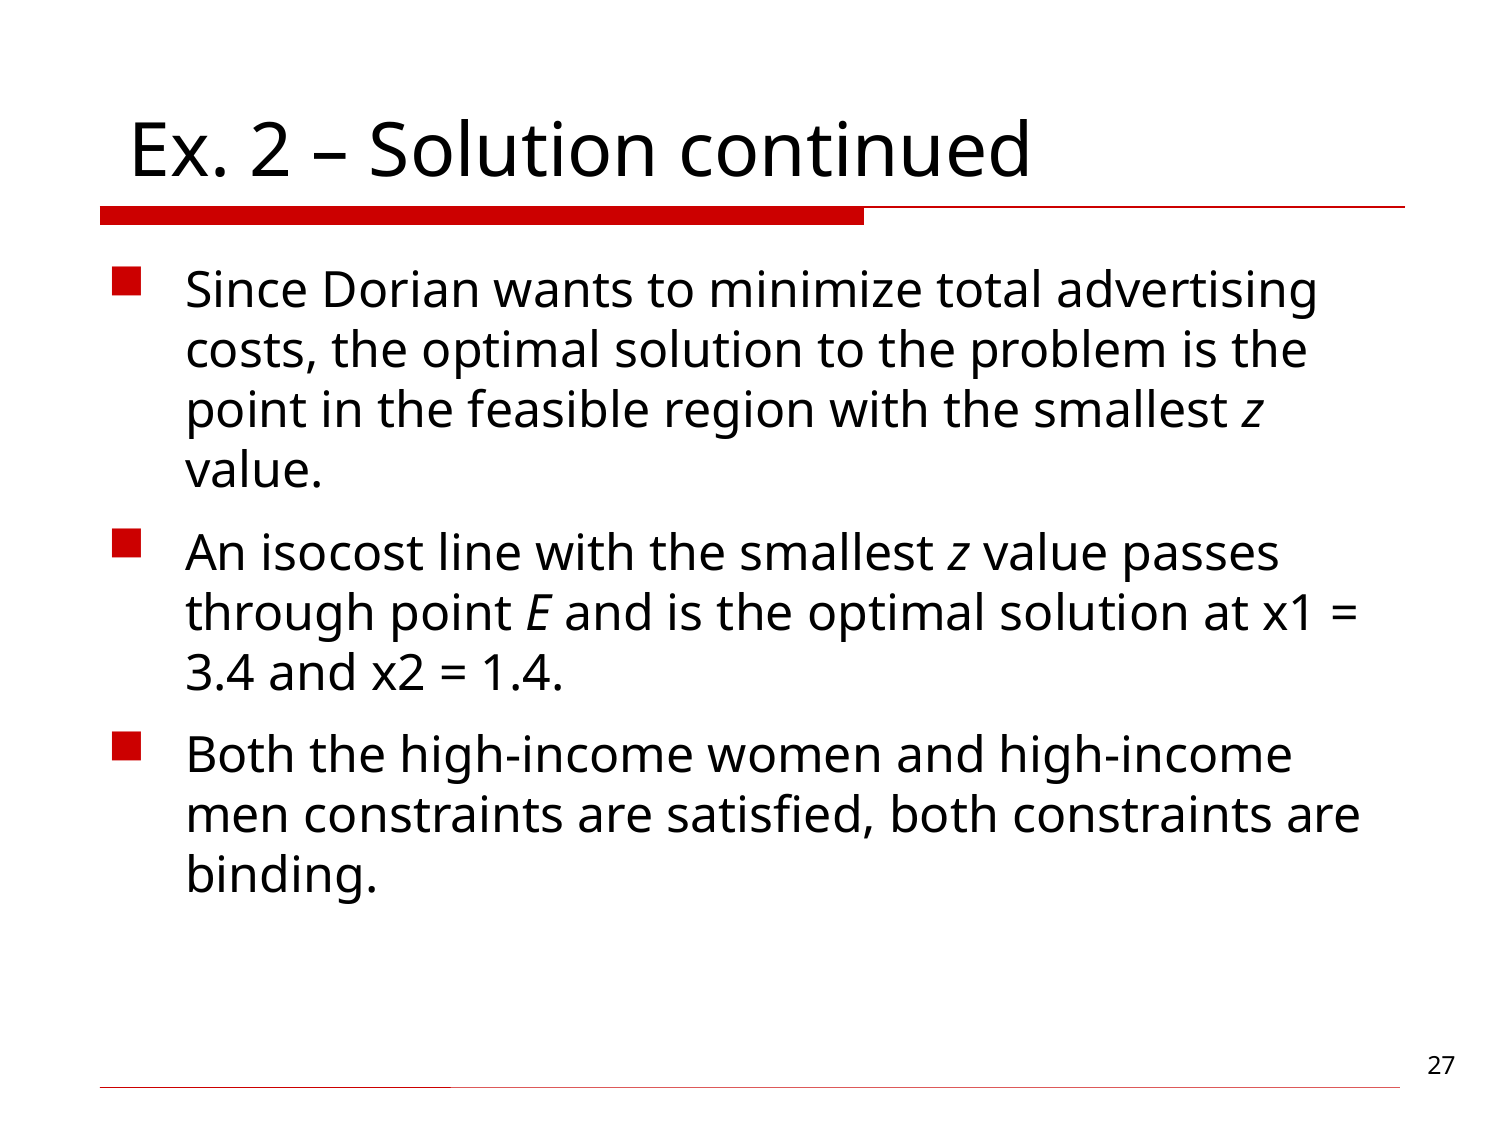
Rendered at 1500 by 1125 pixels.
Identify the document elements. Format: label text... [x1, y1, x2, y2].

list Since Dorian wants to minimize total advertising costs, the optimal solution to the problem is the point in the feasible region with the smallest z value. An isocost line with the smallest z value passes through point E and is the optimal solution at x1 = 3.4 and x2 = 1.4. Both the high-income women and high-income men constraints are satisfied, both constraints are binding. [92, 249, 1406, 1050]
title Ex. 2 – Solution continued [94, 37, 1407, 200]
